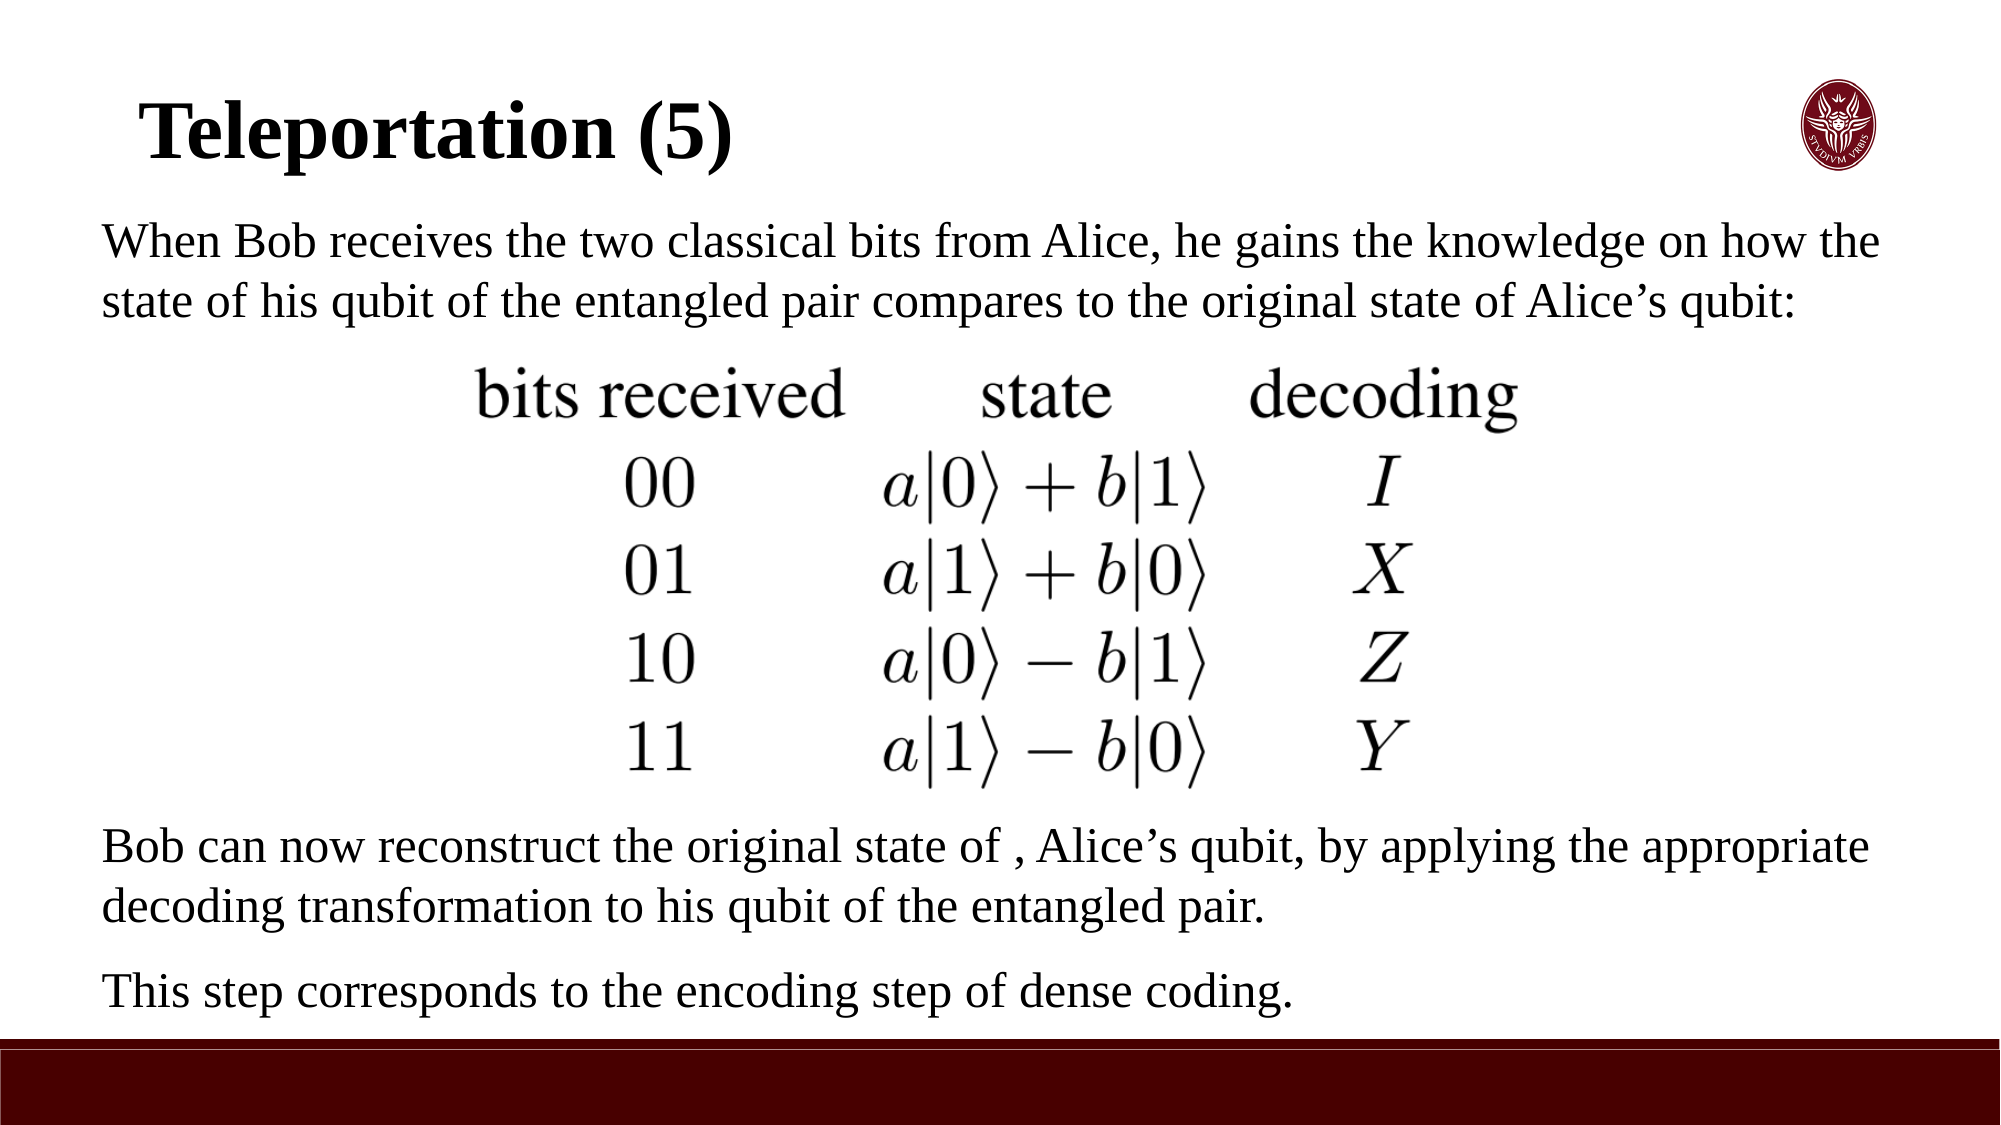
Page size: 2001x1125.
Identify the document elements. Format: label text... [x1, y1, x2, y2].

text_box Teleportation (5) [123, 68, 1707, 184]
picture [468, 352, 1532, 800]
picture [1776, 67, 1895, 185]
